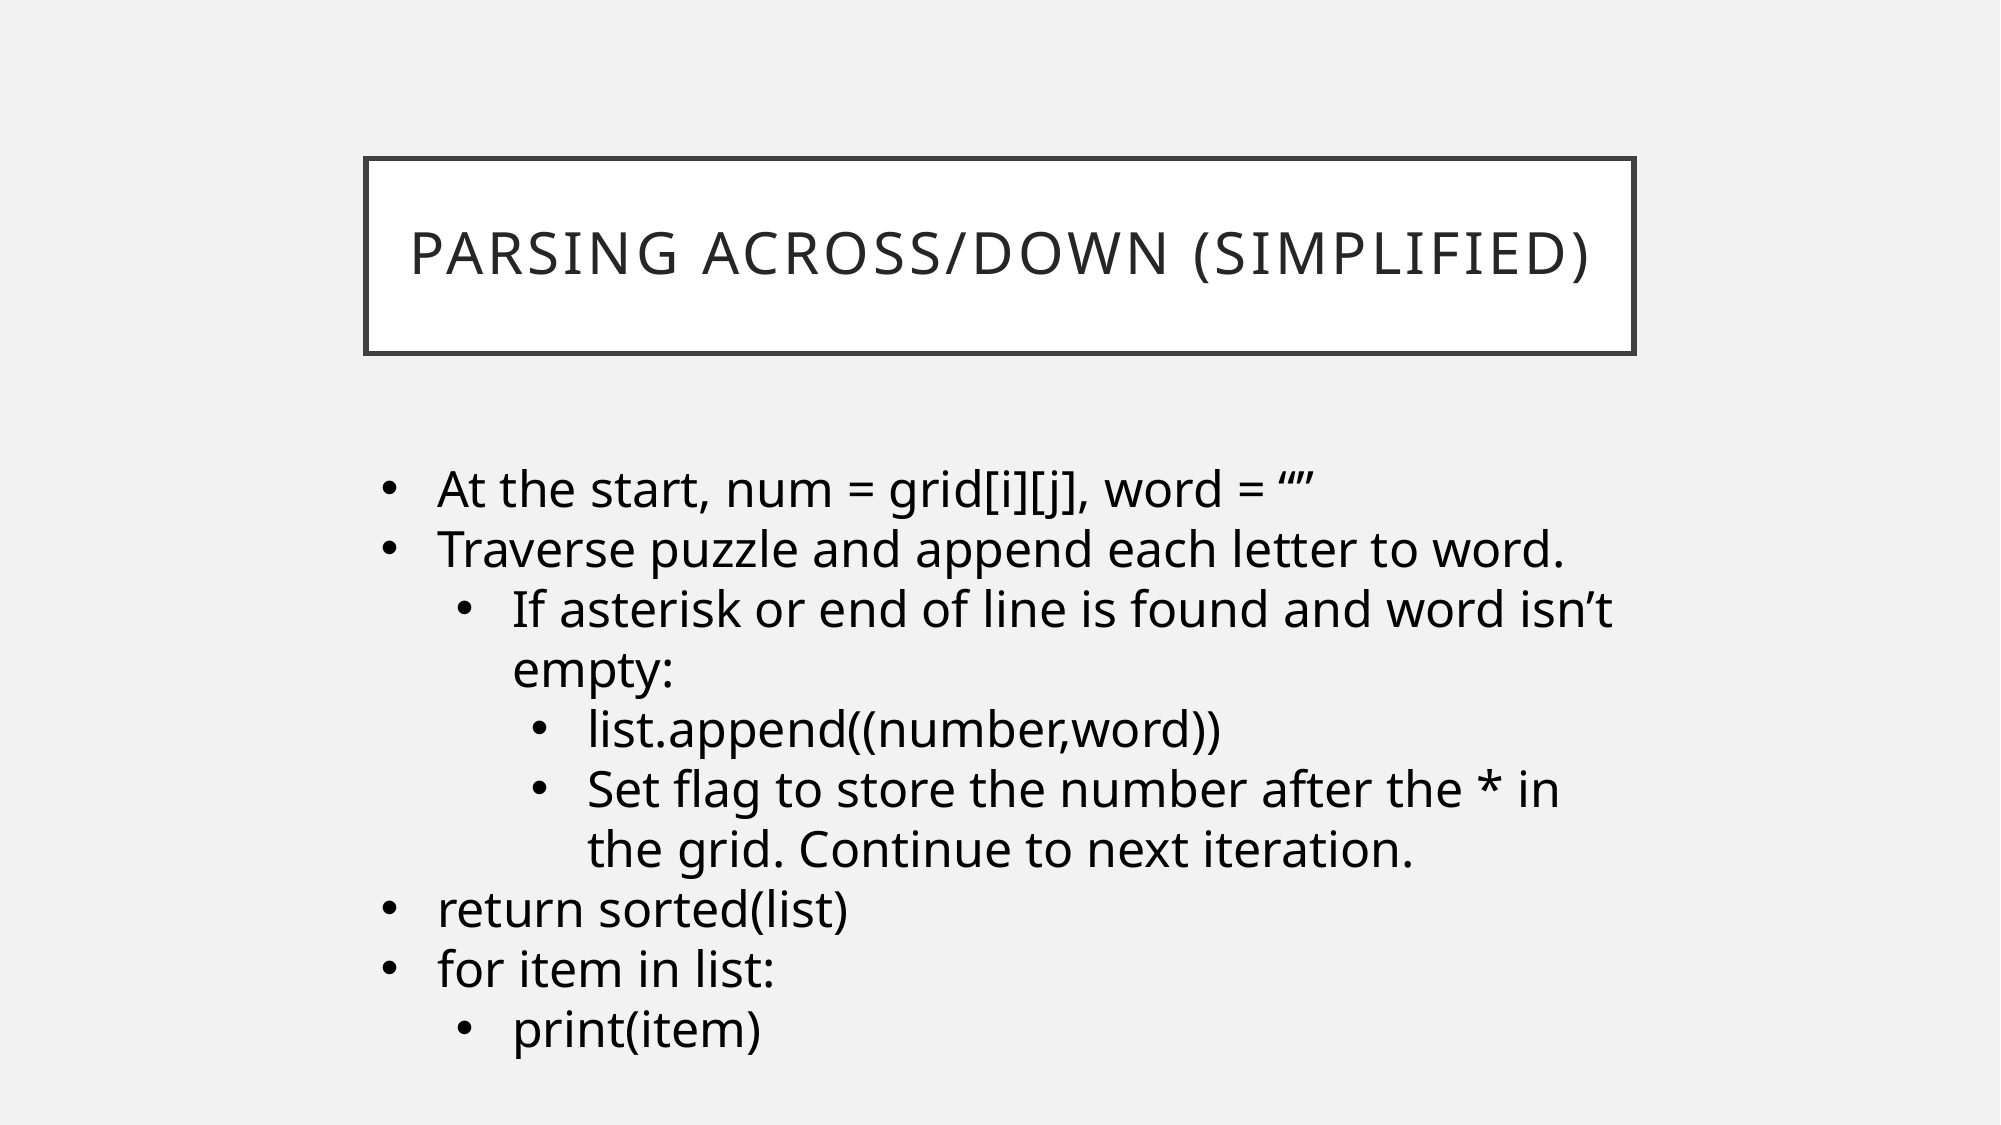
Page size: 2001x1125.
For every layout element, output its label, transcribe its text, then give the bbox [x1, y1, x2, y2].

title Parsing Across/down (Simplified) [363, 156, 1637, 356]
text_box At the start, num = grid[i][j], word = “” Traverse puzzle and append each letter to word. If asterisk or end of line is found and word isn’t empty: list.append((number,word)) Set flag to store the number after the * in the grid. Continue to next iteration. return sorted(list) for item in list: print(item) [366, 449, 1634, 1065]
